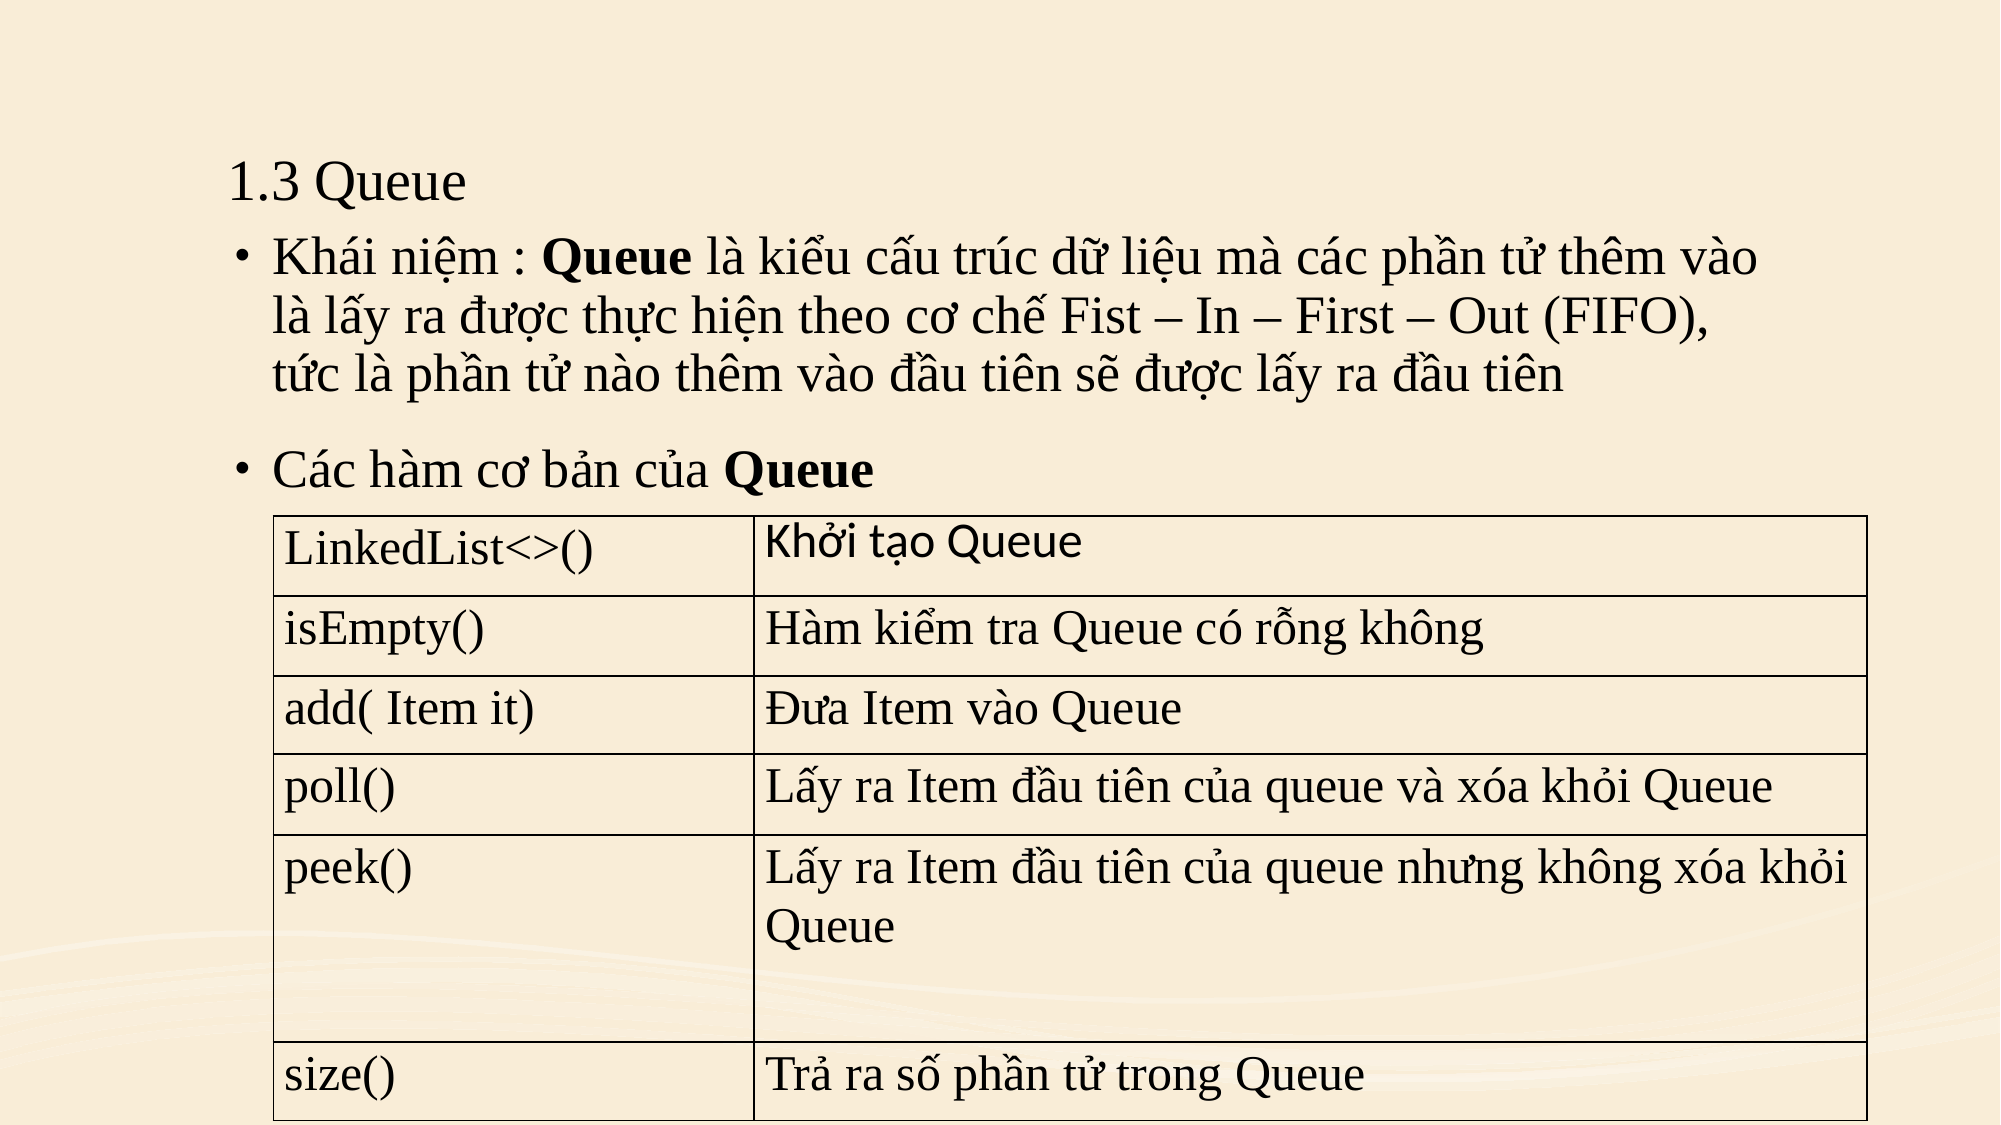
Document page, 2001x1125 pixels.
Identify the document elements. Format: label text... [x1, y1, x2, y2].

table_cell Đưa Item vào Queue [755, 677, 1866, 753]
table_header Khởi tạo Queue [755, 517, 1866, 595]
table_cell Lấy ra Item đầu tiên của queue nhưng không xóa khỏi Queue [755, 836, 1866, 1041]
table_cell add( Item it) [274, 677, 753, 753]
table_cell Trả ra số phần tử trong Queue [755, 1043, 1866, 1120]
table_cell size() [274, 1043, 753, 1120]
list Khái niệm : Queue là kiểu cấu trúc dữ liệu mà các phần tử thêm vào là lấy ra được thực hiện theo cơ chế Fist – In – First – Out (FIFO), tức là phần tử nào thêm vào đầu tiên sẽ được lấy ra đầu tiên Các hàm cơ bản của Queue [212, 220, 1788, 950]
table_cell peek() [274, 836, 753, 1041]
title 1.3 Queue [212, 50, 1788, 220]
table_cell poll() [274, 755, 753, 834]
table_cell Hàm kiểm tra Queue có rỗng không [755, 597, 1866, 675]
table_cell Lấy ra Item đầu tiên của queue và xóa khỏi Queue [755, 755, 1866, 834]
table_cell isEmpty() [274, 597, 753, 675]
table_header LinkedList<>() [274, 517, 753, 595]
